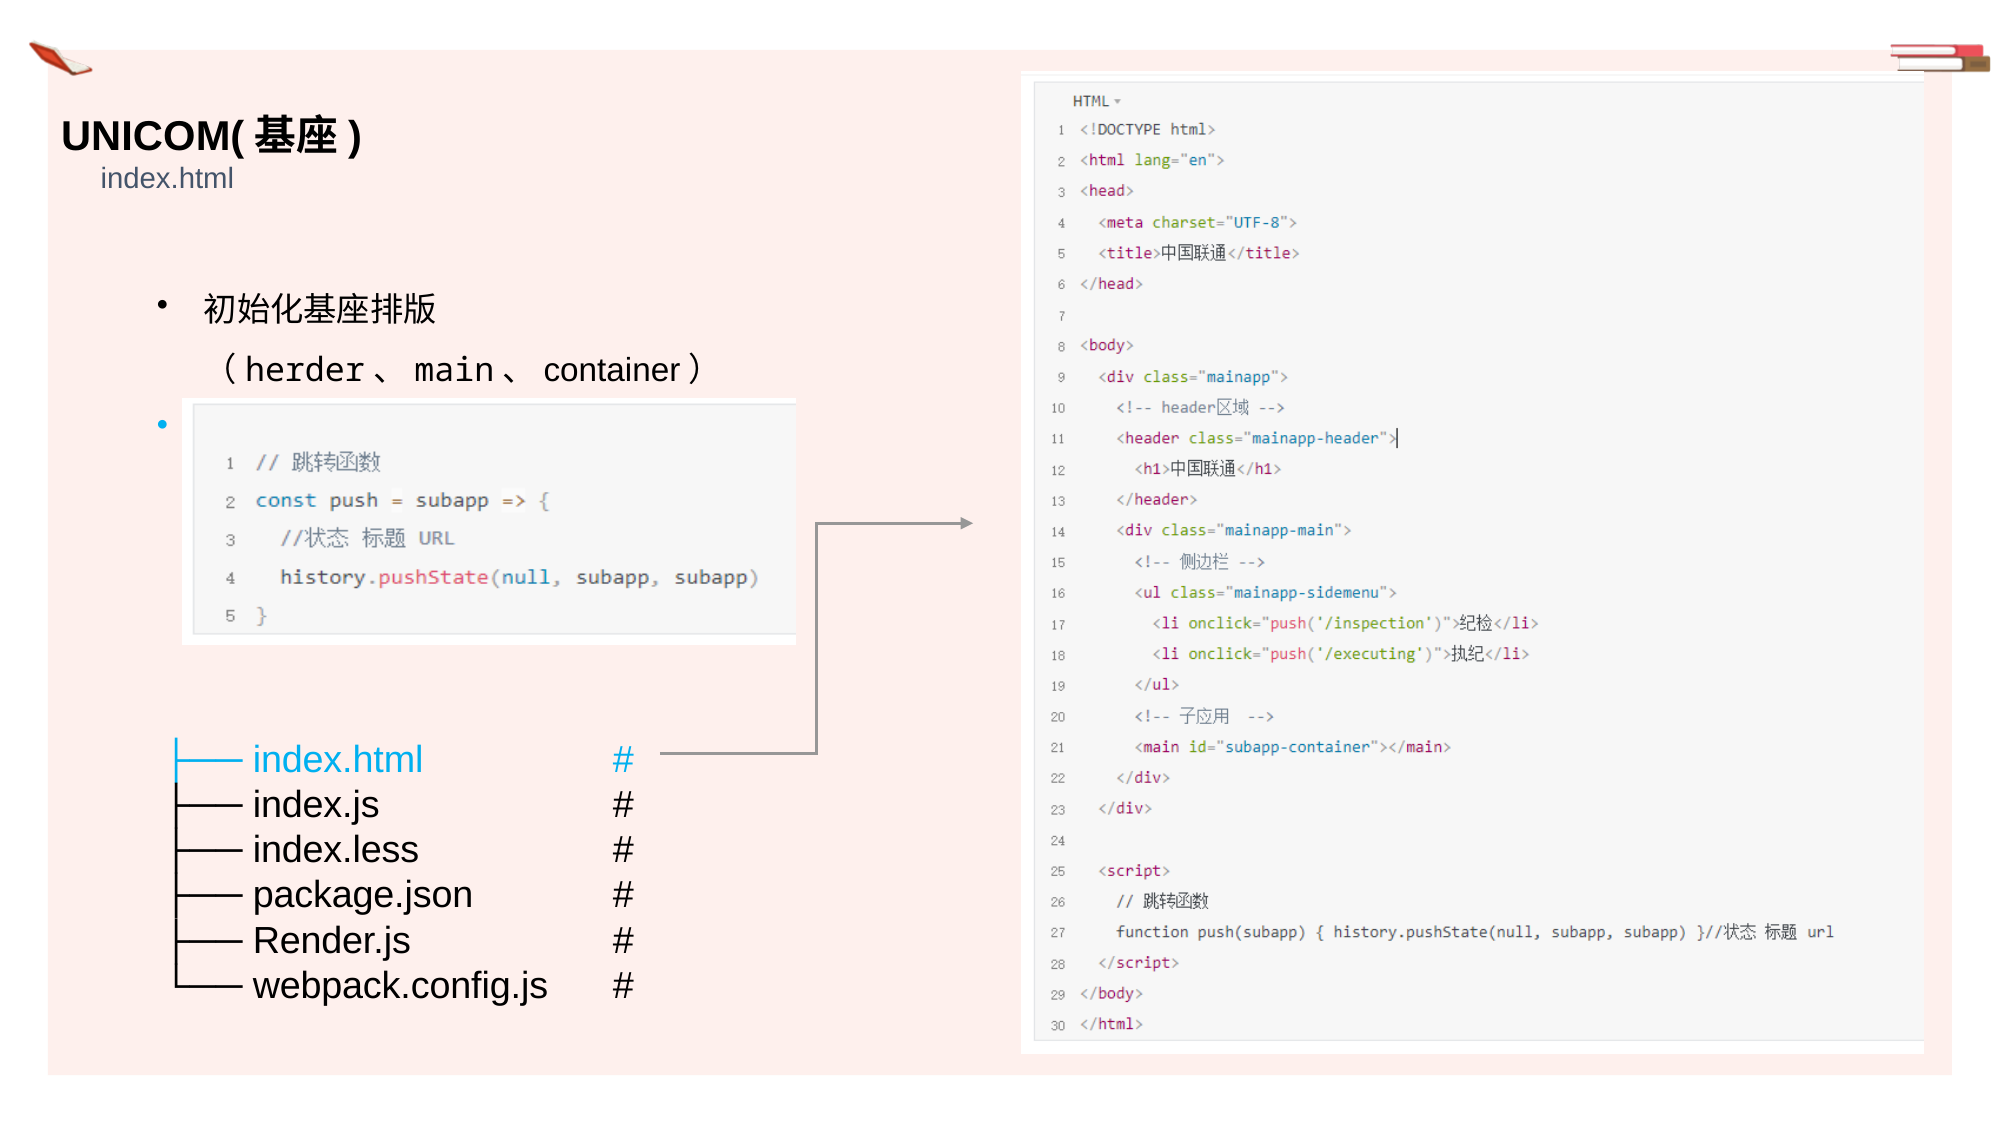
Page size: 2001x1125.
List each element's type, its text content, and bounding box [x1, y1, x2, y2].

picture [181, 398, 796, 645]
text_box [659, 523, 974, 754]
picture [0, 0, 119, 118]
picture [1020, 0, 2000, 1054]
text_box 初始化基座排版（herder、main、container） 关键函数：route-based跳转 [142, 261, 907, 399]
text_box UNICOM(基座) [46, 101, 377, 166]
text_box ├── index.html # ├── index.js # ├── index.less # ├── package.json # ├── Render.js # └── webpack.config.js # [148, 727, 660, 1013]
text_box index.html [85, 152, 250, 202]
